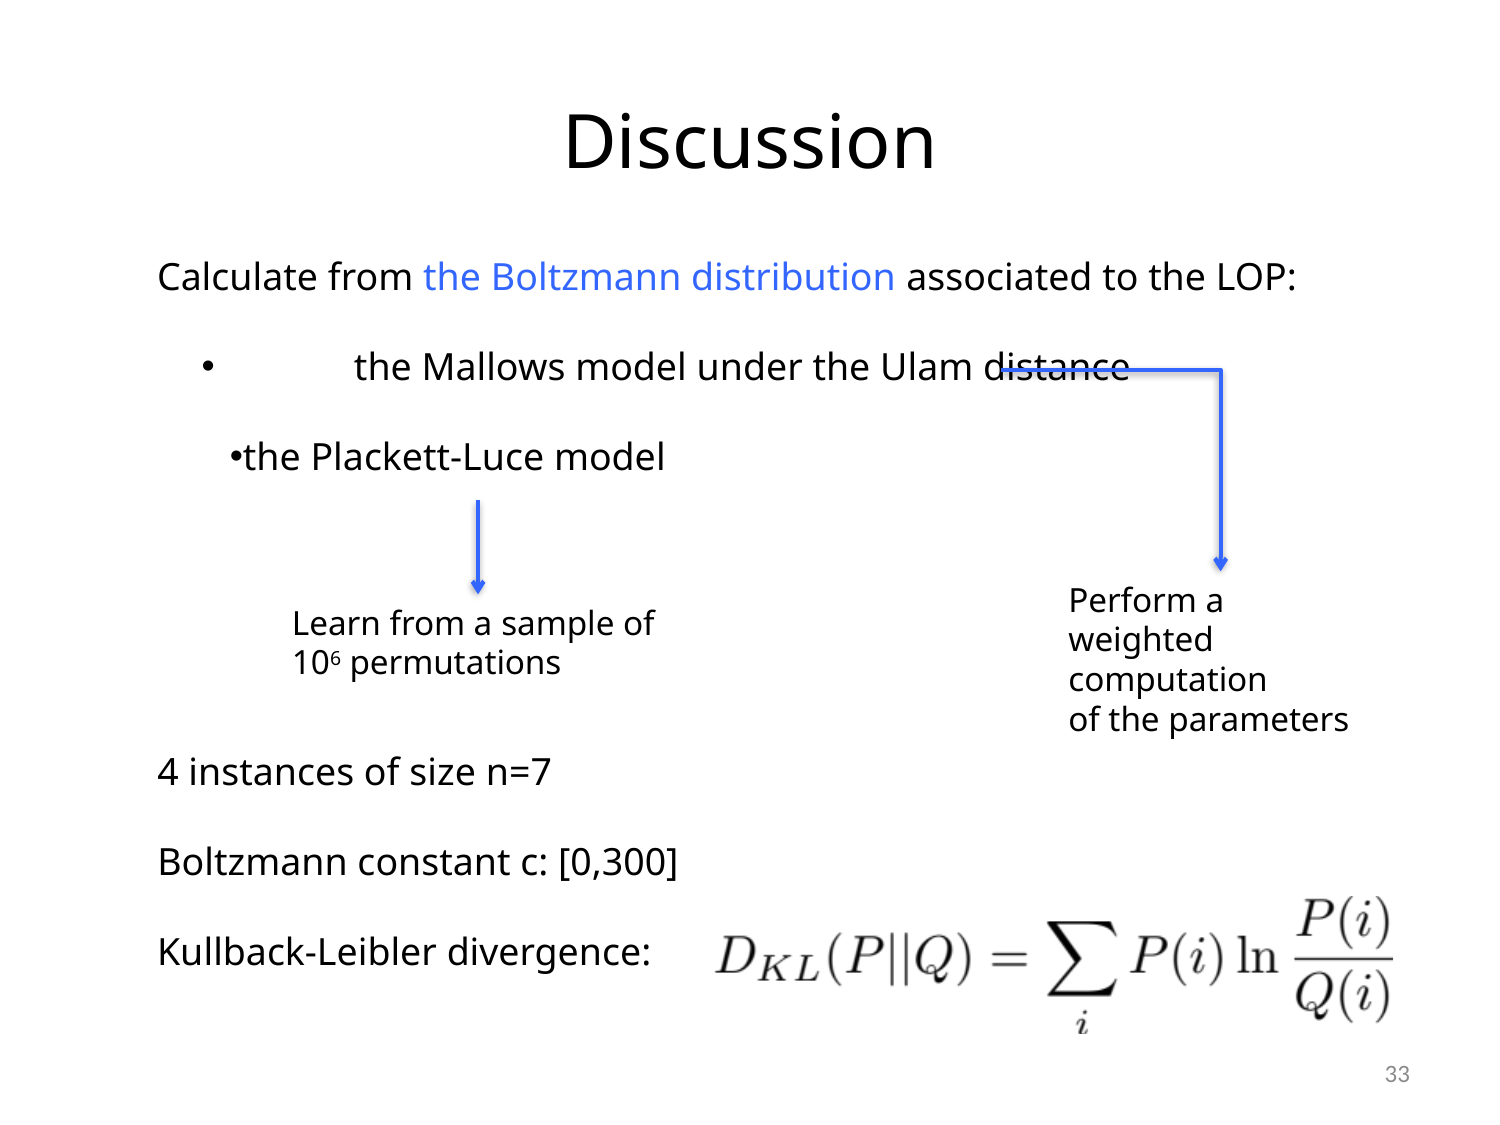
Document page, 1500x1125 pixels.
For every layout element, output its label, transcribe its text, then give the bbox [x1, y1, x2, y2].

text_box Calculate from the Boltzmann distribution associated to the LOP: the Mallows model under the Ulam distance the Plackett-Luce model 4 instances of size n=7 Boltzmann constant c: [0,300] Kullback-Leibler divergence: [142, 245, 1425, 1026]
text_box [1000, 369, 1221, 572]
title Discussion [75, 45, 1425, 233]
text_box Learn from a sample of 106 permutations [277, 594, 679, 689]
text_box Perform a weighted computation of the parameters [1053, 571, 1388, 746]
picture [713, 895, 1394, 1034]
slide_number 33 [1074, 1042, 1425, 1103]
